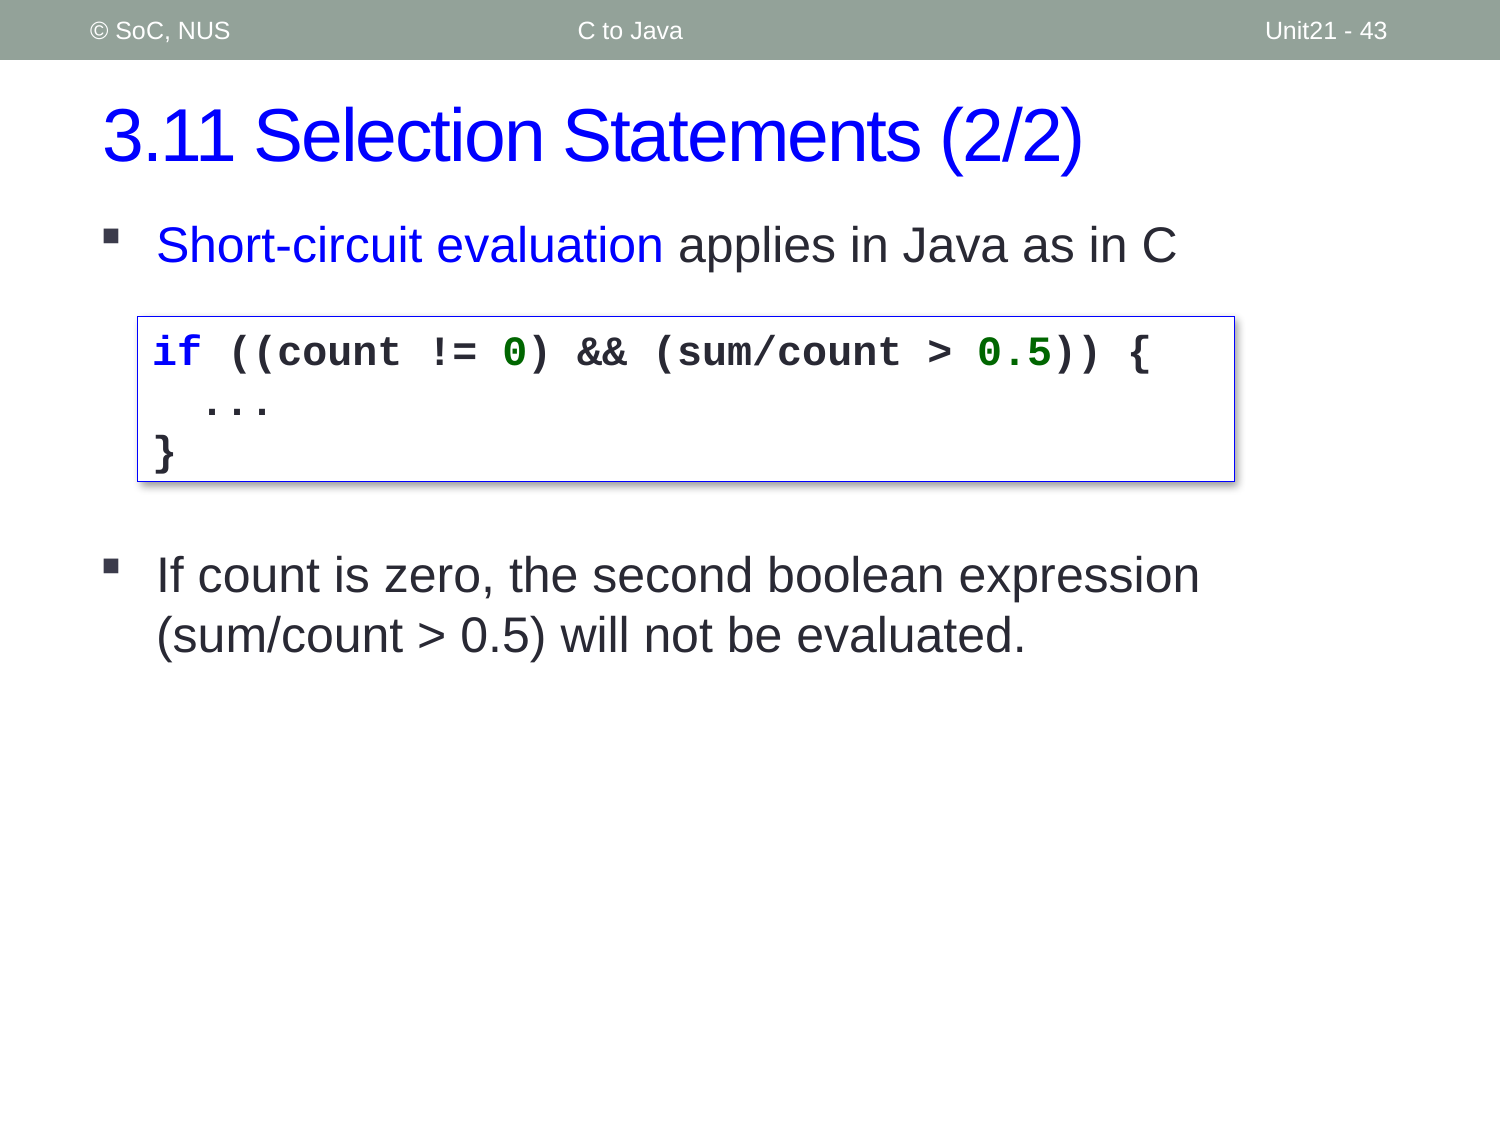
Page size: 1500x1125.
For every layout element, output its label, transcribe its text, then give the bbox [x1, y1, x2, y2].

footer C to Java [562, 3, 1238, 57]
text_box if ((count != 0) && (sum/count > 0.5)) { ... } [137, 316, 1235, 482]
title 3.11 Selection Statements (2/2) [87, 62, 1463, 200]
text_box Short-circuit evaluation applies in Java as in C [84, 204, 1448, 293]
text_box If count is zero, the second boolean expression (sum/count > 0.5) will not be evaluated. [84, 534, 1448, 688]
slide_number © SoC, NUS [75, 3, 550, 57]
slide_number Unit21 - 43 [1250, 3, 1425, 57]
